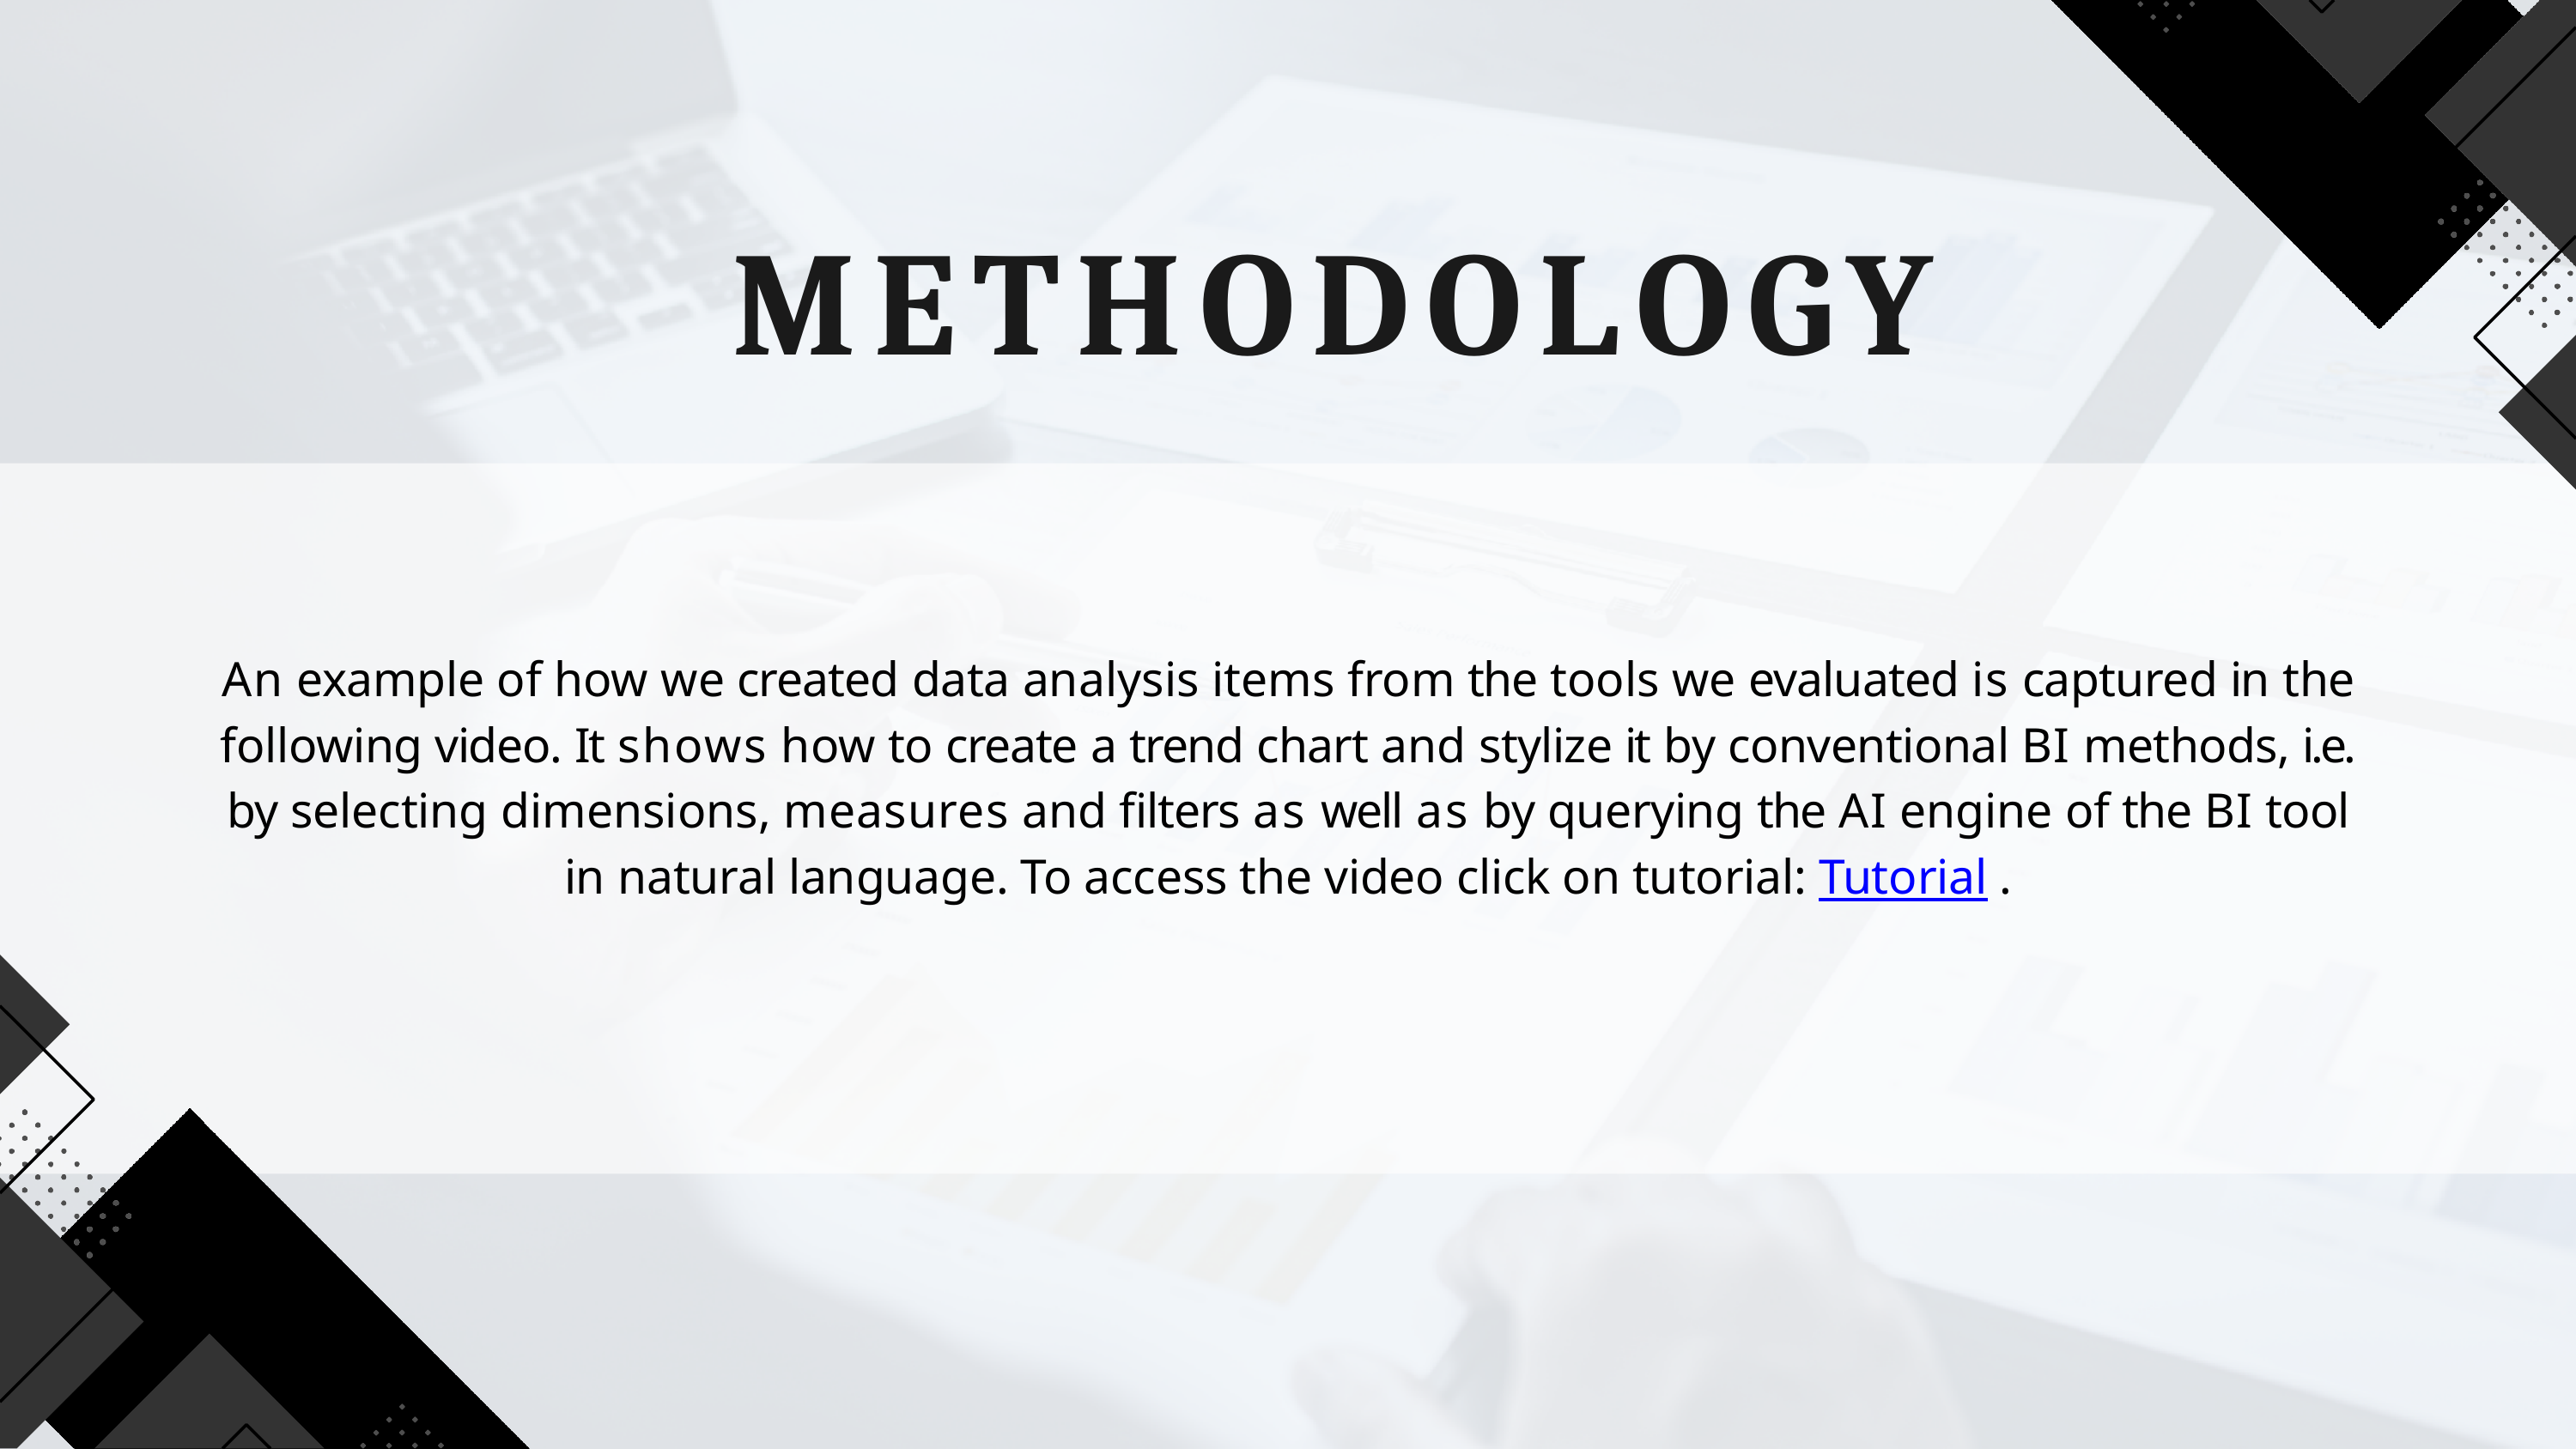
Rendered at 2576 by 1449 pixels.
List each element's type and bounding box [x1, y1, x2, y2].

text_box [0, 0, 2576, 1449]
